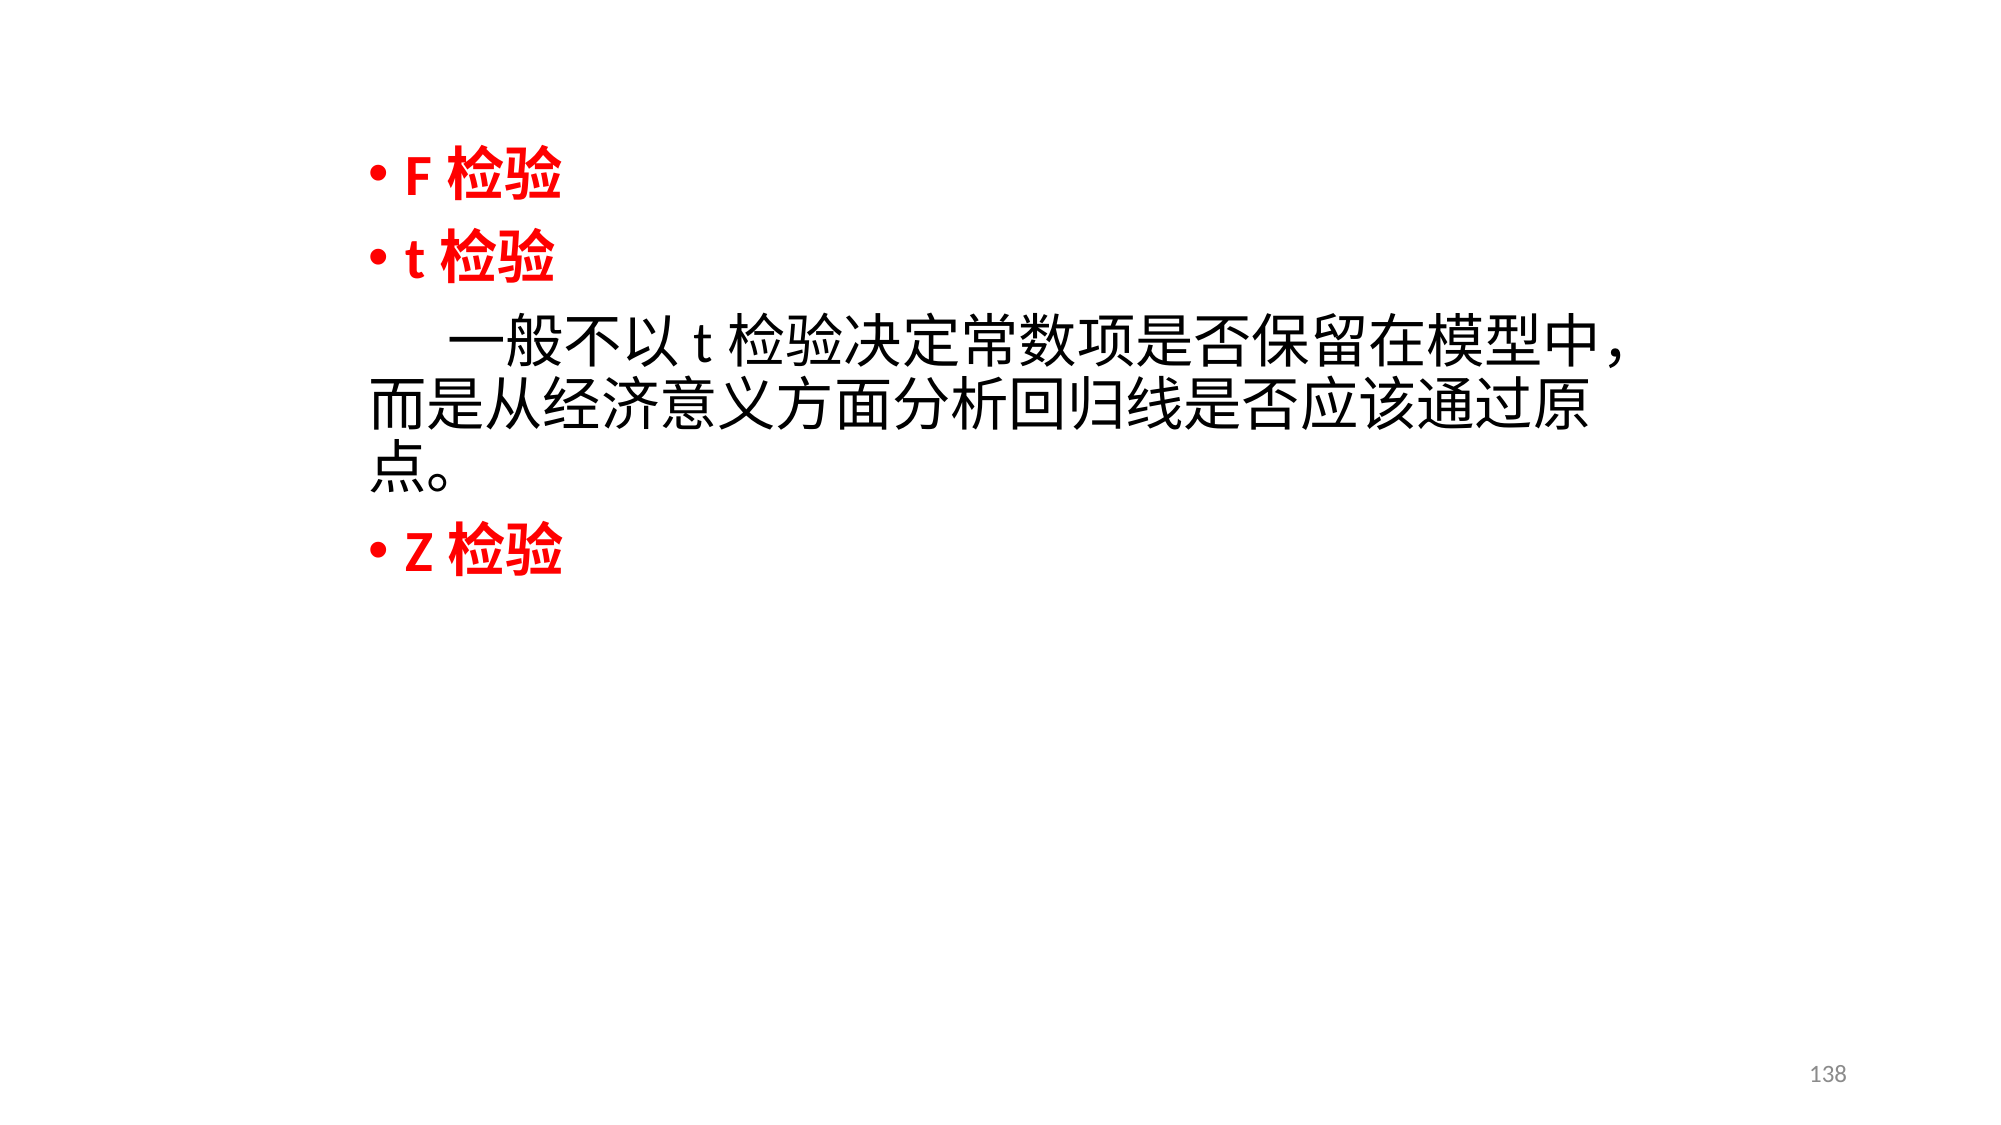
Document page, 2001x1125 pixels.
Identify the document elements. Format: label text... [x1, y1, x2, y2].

list F检验 t检验 一般不以t检验决定常数项是否保留在模型中，而是从经济意义方面分析回归线是否应该通过原点。 Z检验 [353, 137, 1647, 851]
slide_number 138 [1412, 1042, 1863, 1103]
